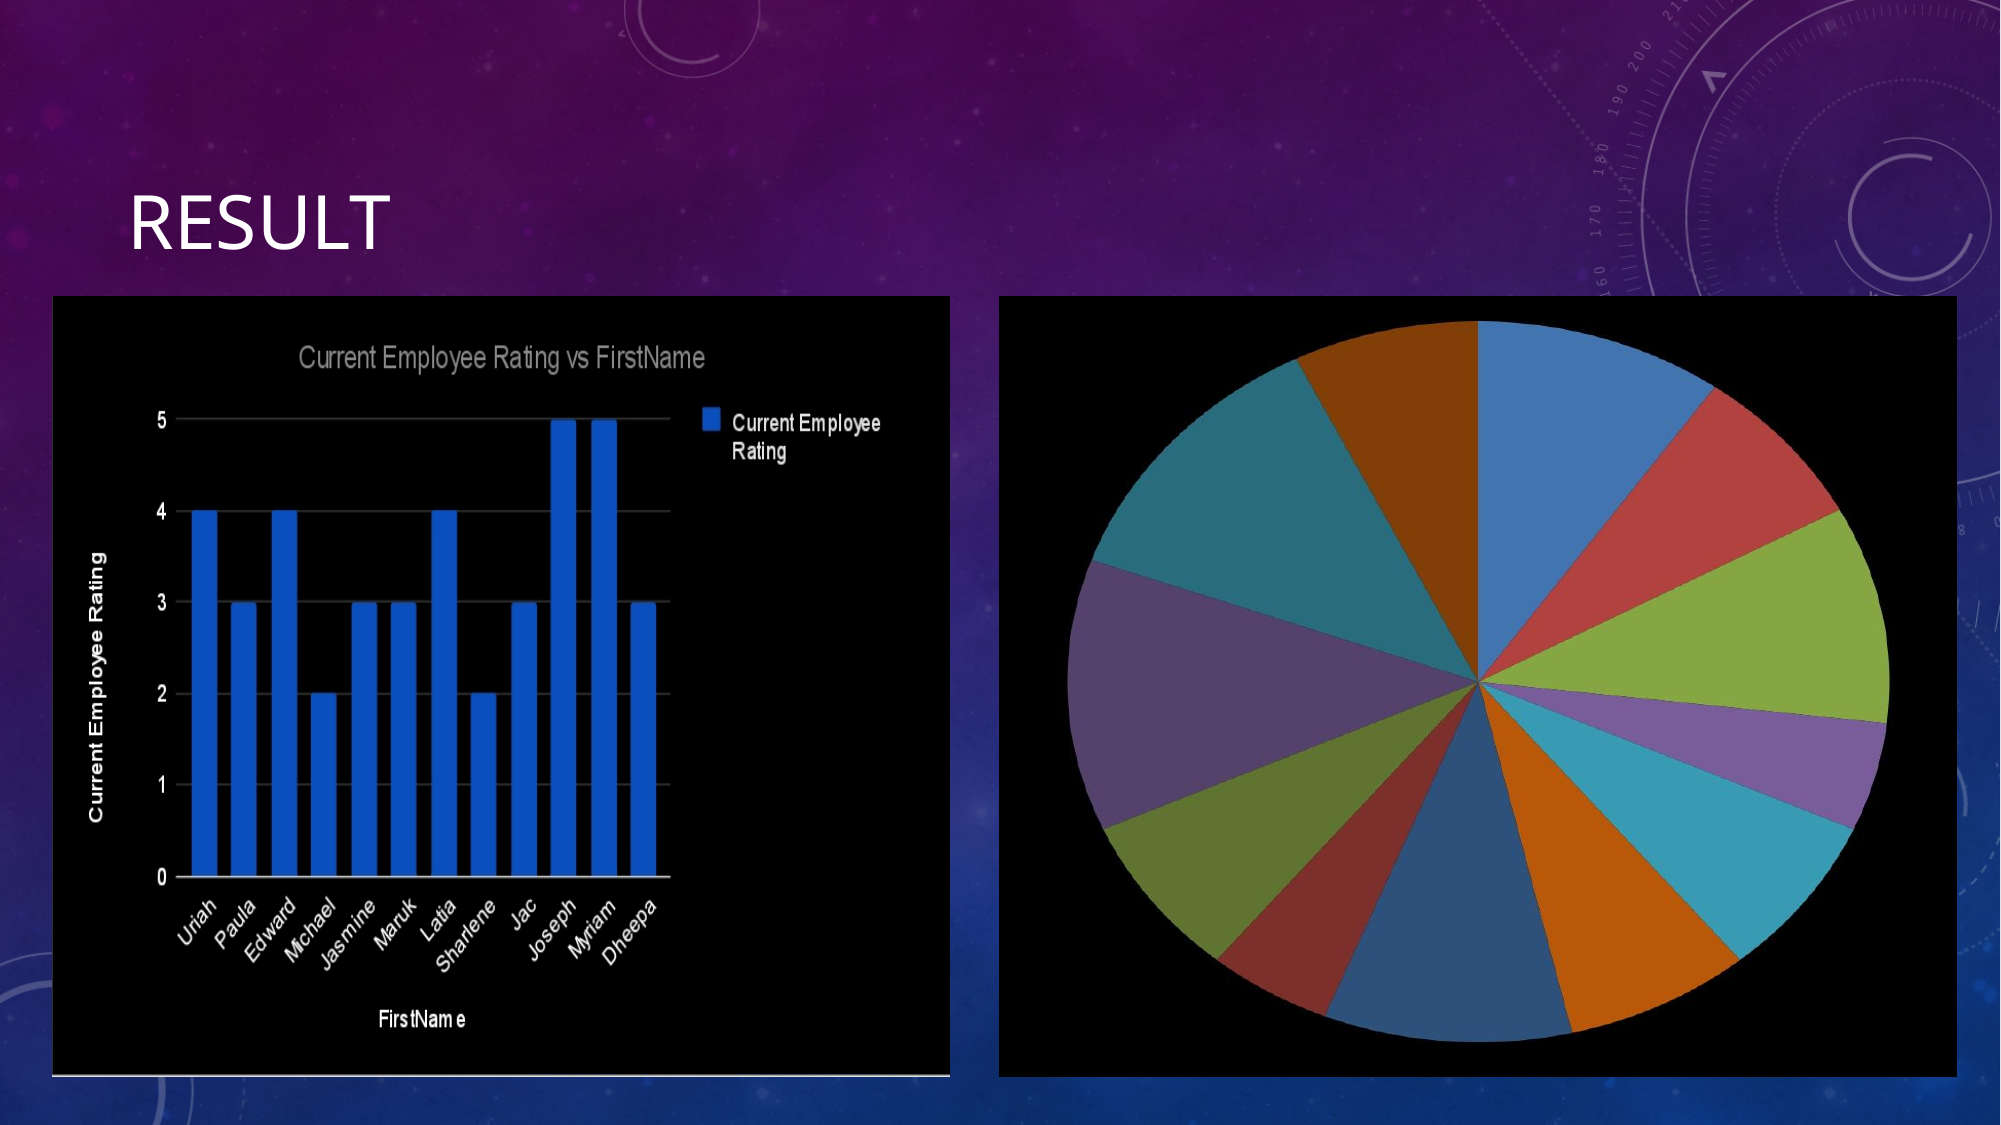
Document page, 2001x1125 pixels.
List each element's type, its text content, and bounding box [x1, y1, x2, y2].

title RESULT [112, 99, 1775, 339]
picture [0, 0, 2001, 1125]
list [52, 296, 950, 1077]
